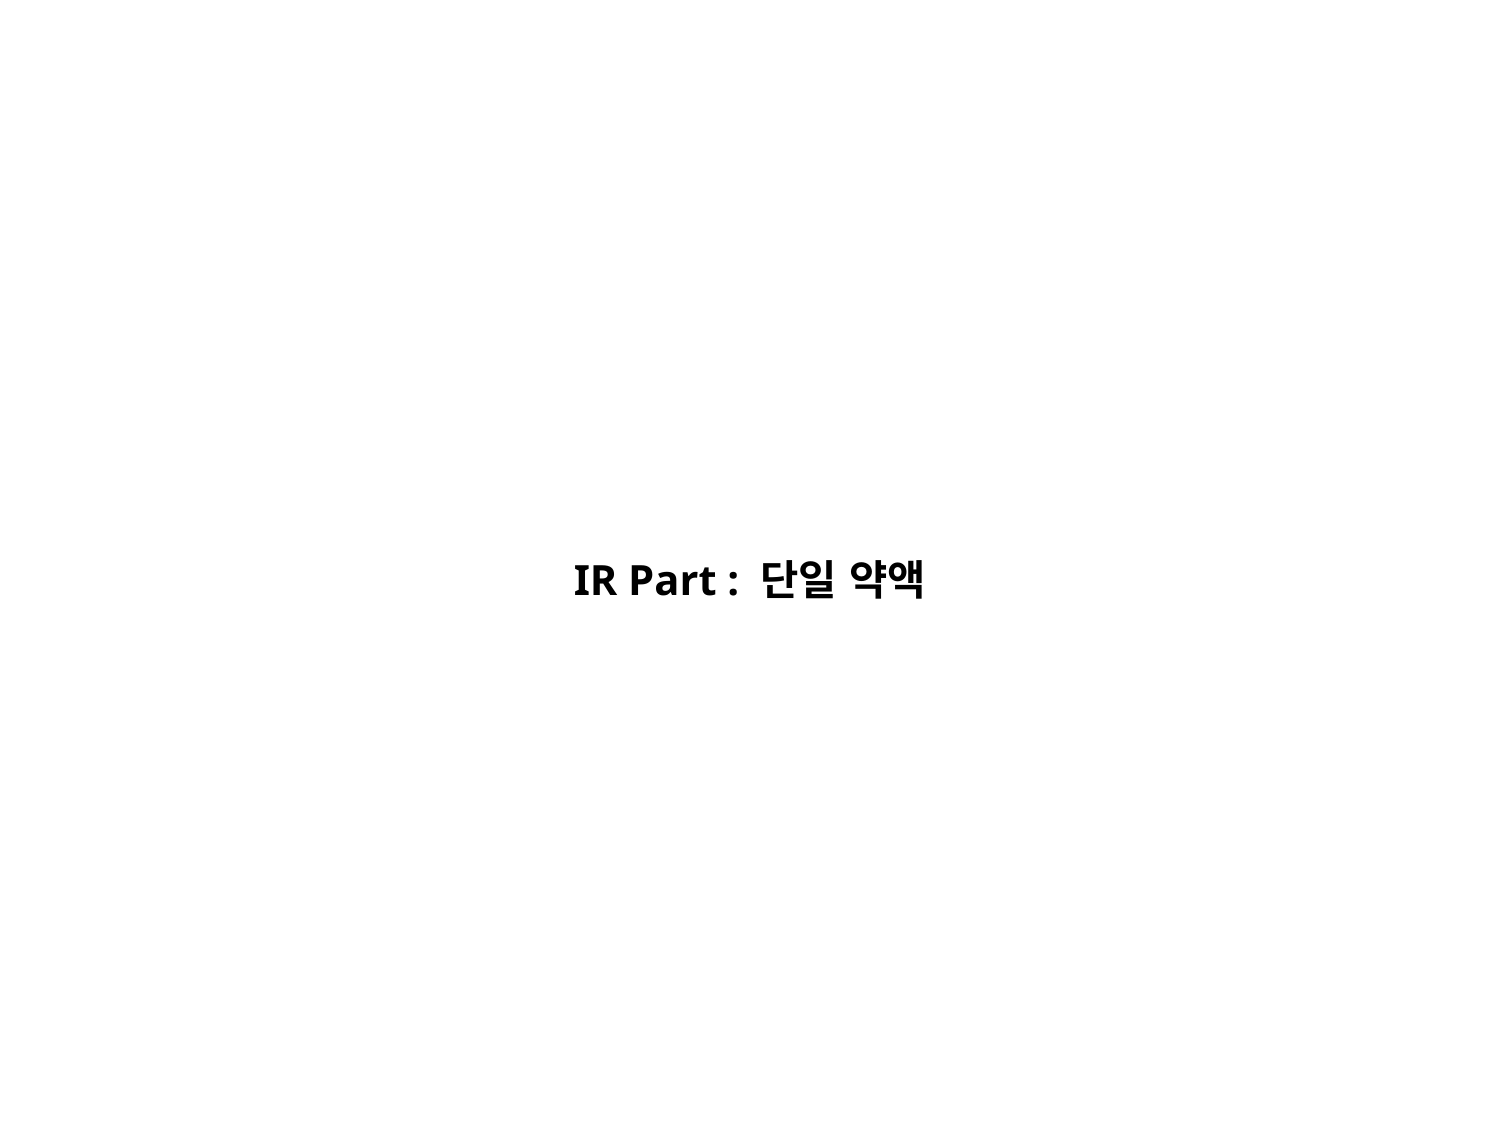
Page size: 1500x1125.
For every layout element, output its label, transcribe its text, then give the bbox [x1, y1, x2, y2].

text_box IR Part : 단일 약액 [374, 521, 1125, 612]
